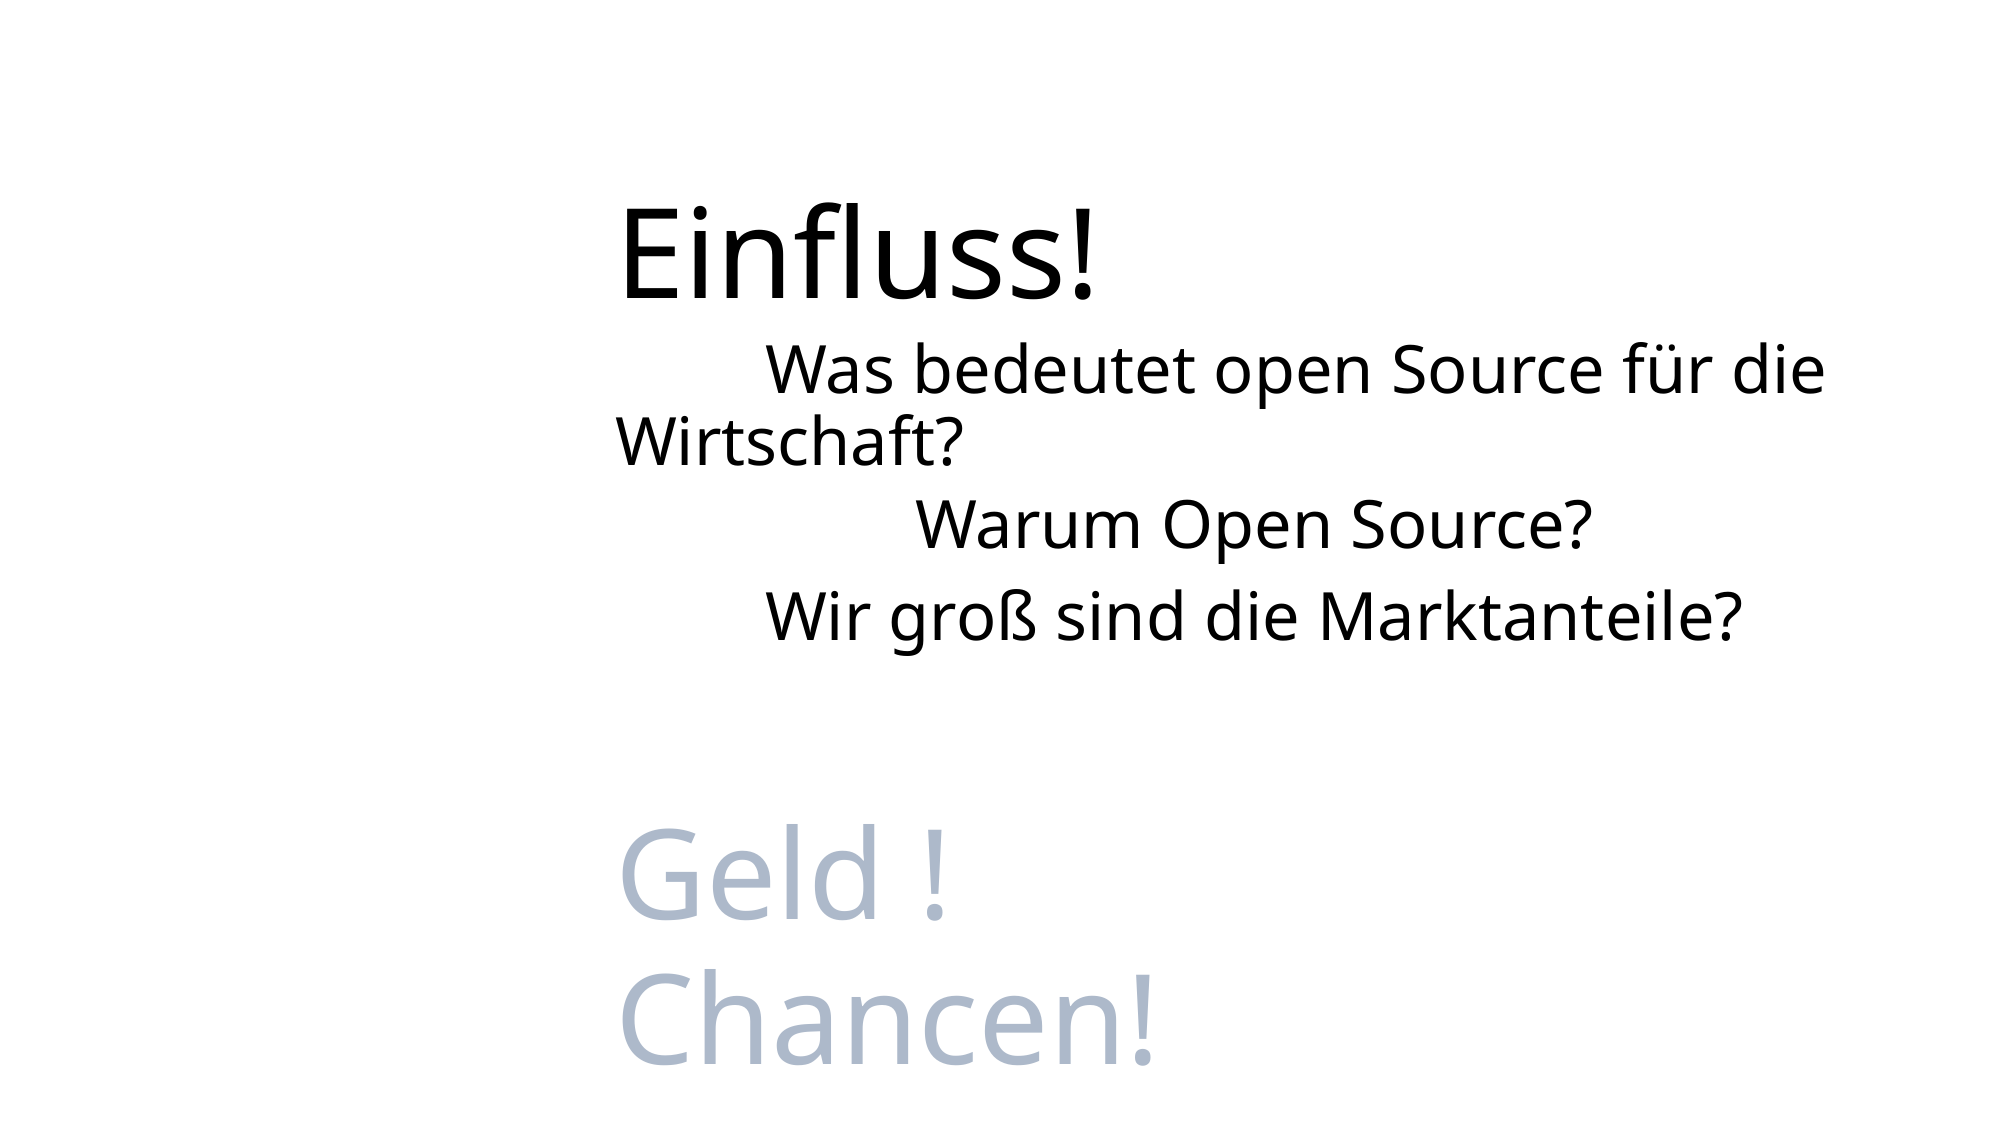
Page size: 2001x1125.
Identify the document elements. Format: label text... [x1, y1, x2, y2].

text_box Einfluss! Was bedeutet open Source für die Wirtschaft? Warum Open Source? Wir groß sind die Marktanteile? Geld ! Chancen! [0, 0, 2000, 1125]
